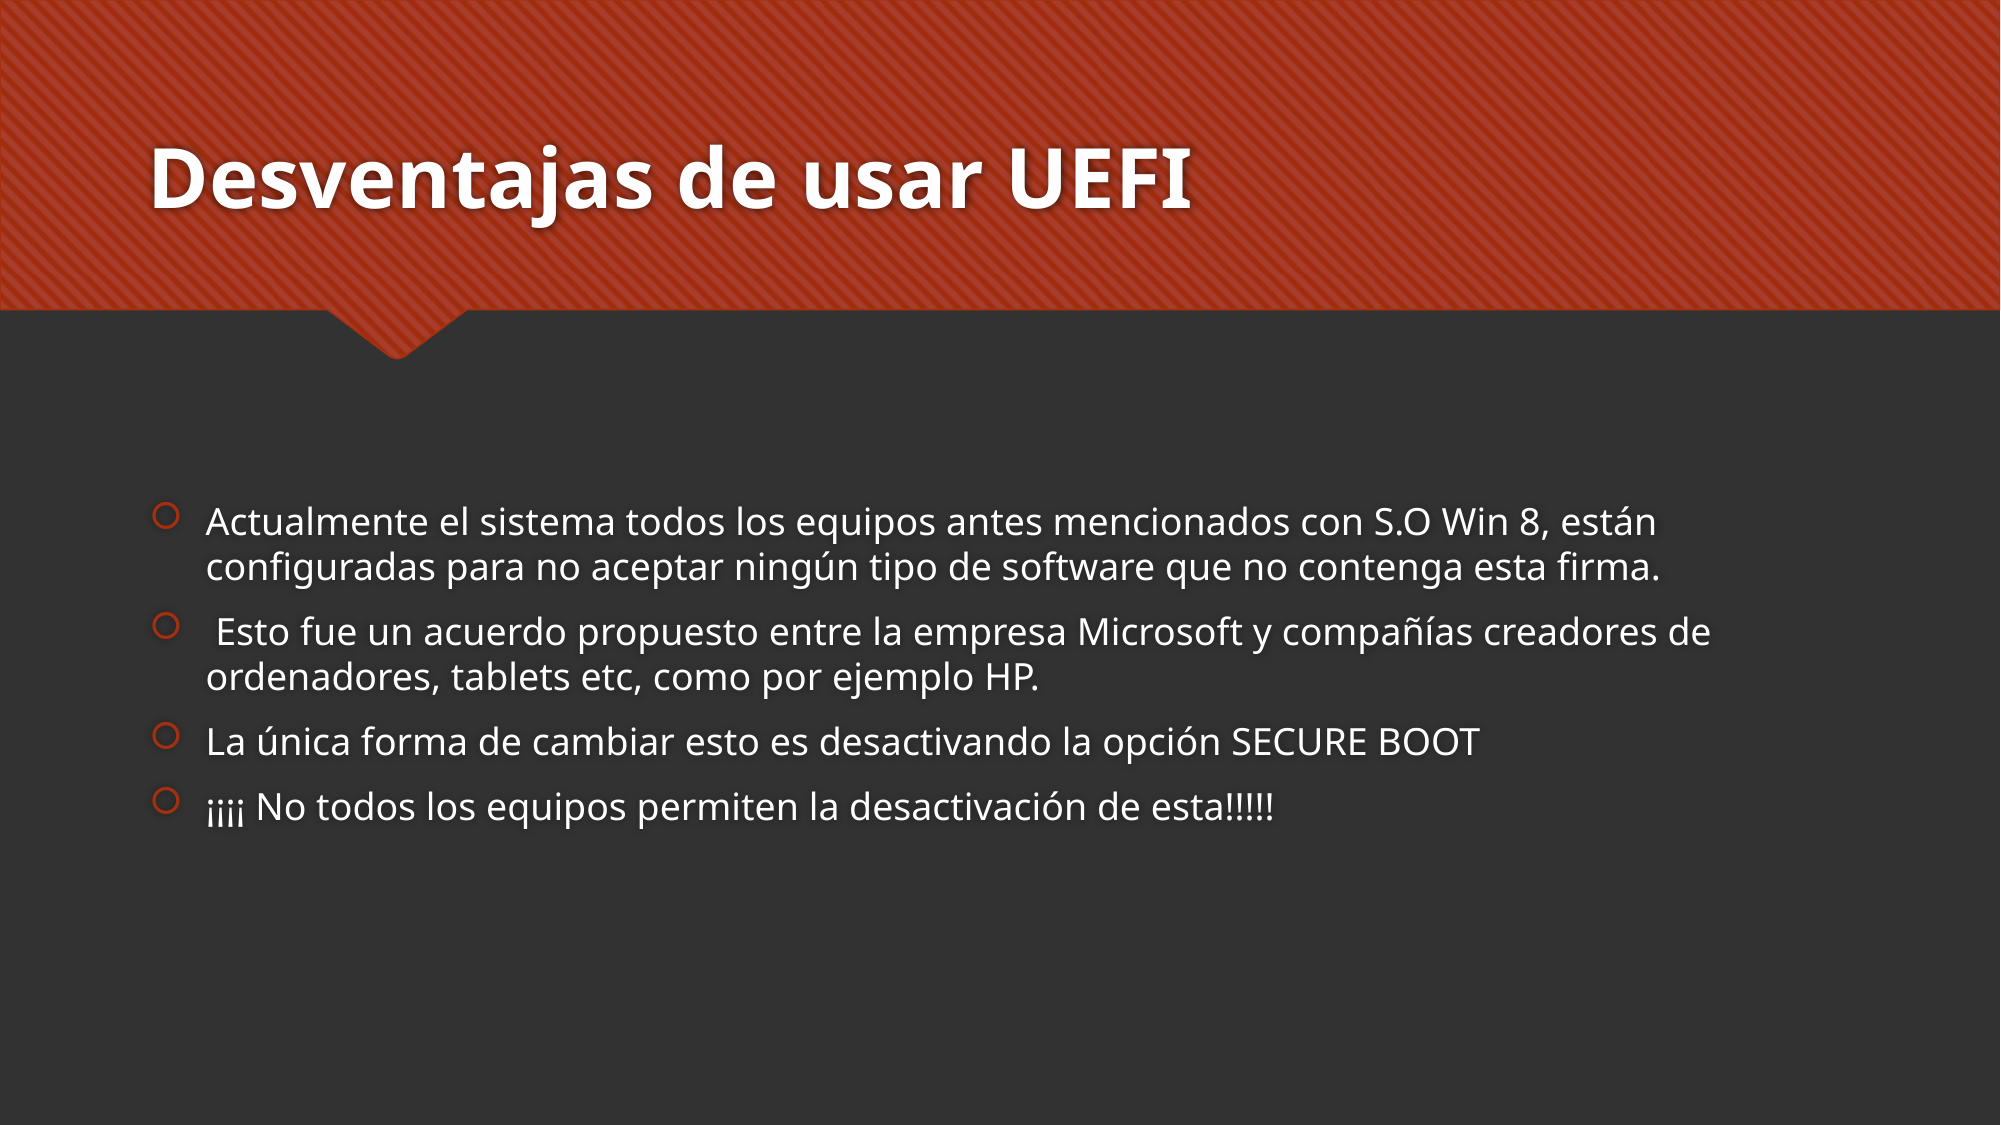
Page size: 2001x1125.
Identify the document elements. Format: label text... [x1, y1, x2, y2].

list Actualmente el sistema todos los equipos antes mencionados con S.O Win 8, están configuradas para no aceptar ningún tipo de software que no contenga esta firma. Esto fue un acuerdo propuesto entre la empresa Microsoft y compañías creadores de ordenadores, tablets etc, como por ejemplo HP. La única forma de cambiar esto es desactivando la opción SECURE BOOT ¡¡¡¡ No todos los equipos permiten la desactivación de esta!!!!! [134, 364, 1866, 962]
title Desventajas de usar UEFI [132, 73, 1868, 233]
